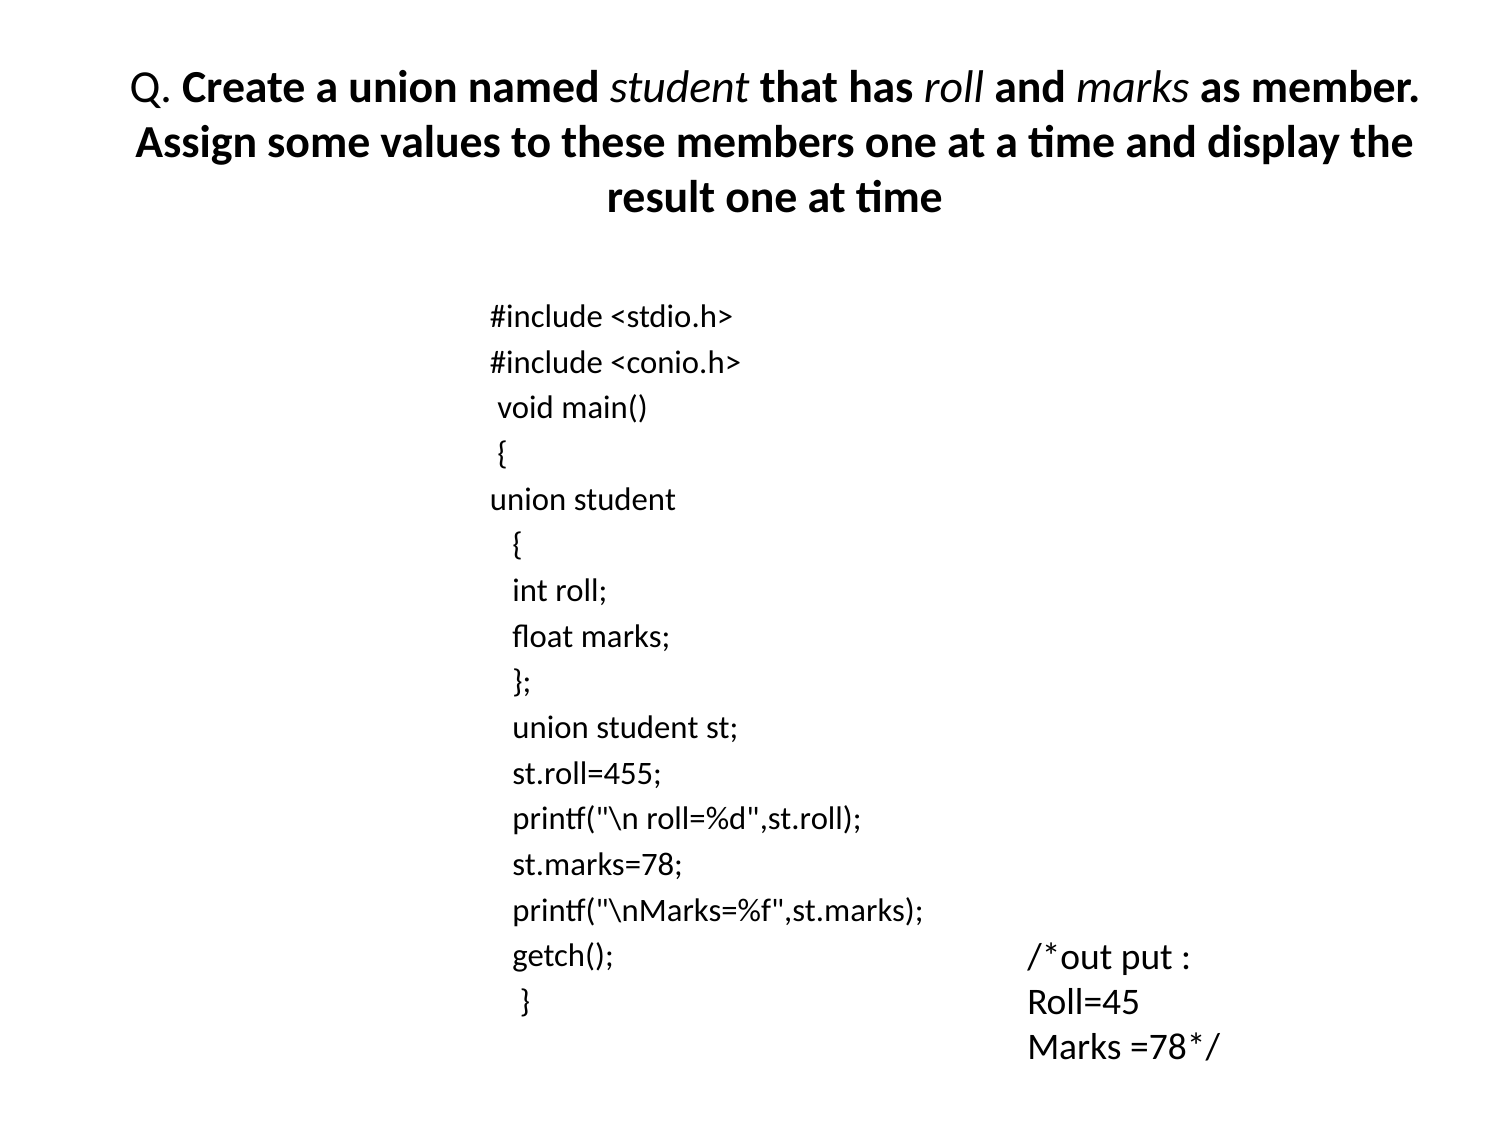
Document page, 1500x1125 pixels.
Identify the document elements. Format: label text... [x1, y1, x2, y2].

list #include <stdio.h> #include <conio.h> void main() { union student { int roll; float marks; }; union student st; st.roll=455; printf("\n roll=%d",st.roll); st.marks=78; printf("\nMarks=%f",st.marks); getch(); } [474, 287, 1038, 1030]
title Q. Create a union named student that has roll and marks as member. Assign some values to these members one at a time and display the result one at time [75, 45, 1475, 233]
text_box /*out put : Roll=45 Marks =78*/ [1012, 924, 1463, 1075]
